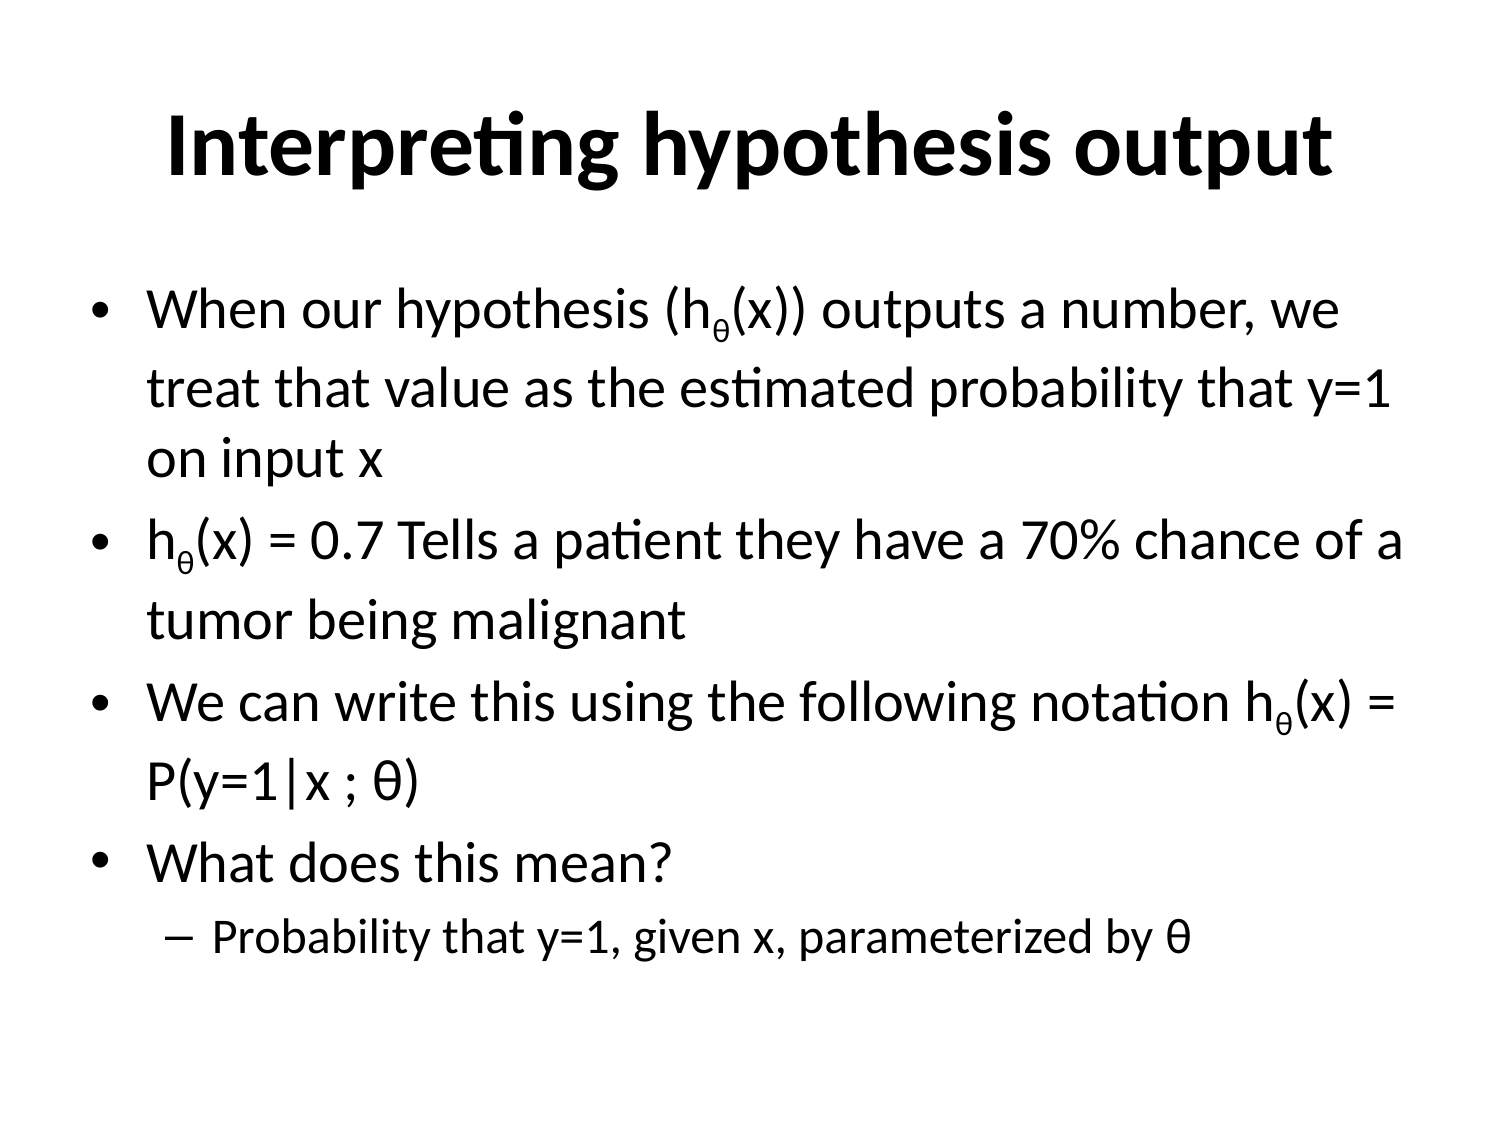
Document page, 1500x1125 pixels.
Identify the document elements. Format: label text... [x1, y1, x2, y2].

title Interpreting hypothesis output [75, 45, 1425, 233]
list When our hypothesis (hθ(x)) outputs a number, we treat that value as the estimated probability that y=1 on input x hθ(x) = 0.7 Tells a patient they have a 70% chance of a tumor being malignant We can write this using the following notation hθ(x) = P(y=1|x ; θ) What does this mean? Probability that y=1, given x, parameterized by θ [75, 262, 1425, 1005]
